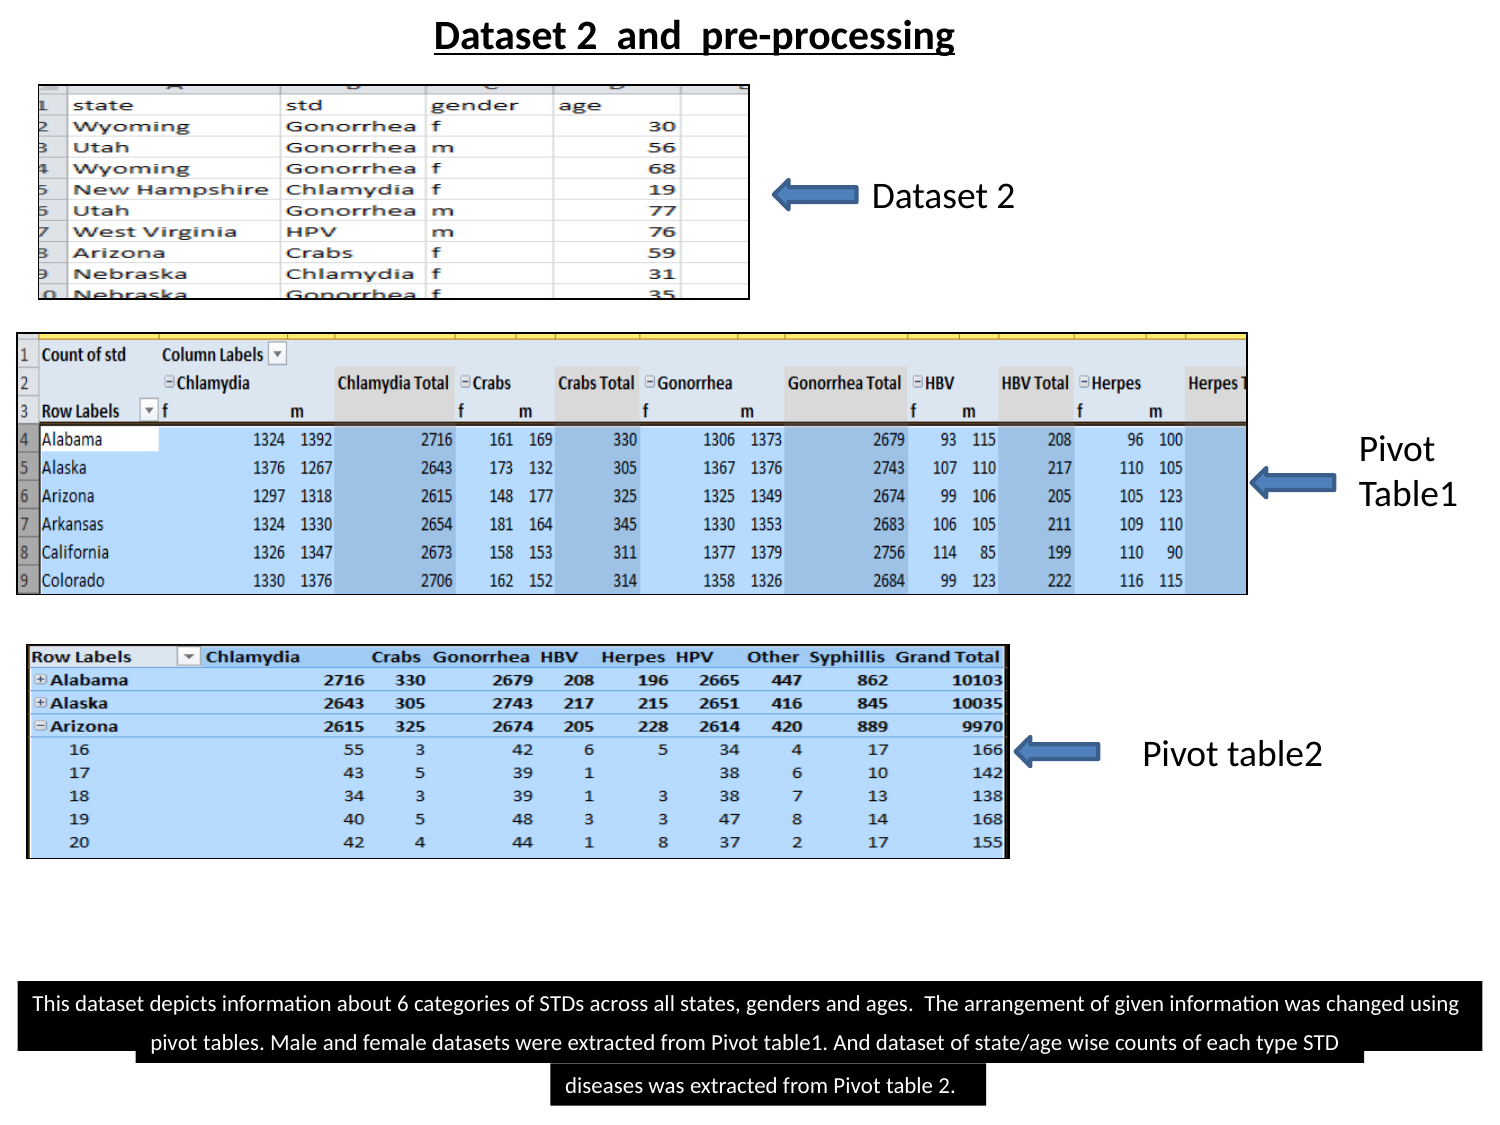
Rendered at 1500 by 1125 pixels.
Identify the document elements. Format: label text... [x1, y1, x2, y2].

text_box Dataset 2 [857, 164, 1064, 224]
text_box Dataset 2 and pre-processing [419, 0, 987, 66]
text_box [771, 177, 859, 212]
text_box Pivot Table1 [1344, 416, 1482, 522]
text_box pivot tables. Male and female datasets were extracted from Pivot table1. And dataset of state/age wise counts of each type STD [135, 1020, 1365, 1063]
text_box diseases was extracted from Pivot table 2. [550, 1063, 987, 1106]
picture [39, 85, 749, 299]
text_box [1013, 734, 1101, 769]
text_box This dataset depicts information about 6 categories of STDs across all states, genders and ages. The arrangement of given information was changed using [17, 981, 1483, 1051]
picture [27, 644, 1009, 858]
text_box [1252, 466, 1337, 500]
text_box Pivot table2 [1127, 721, 1376, 781]
picture [17, 333, 1247, 594]
